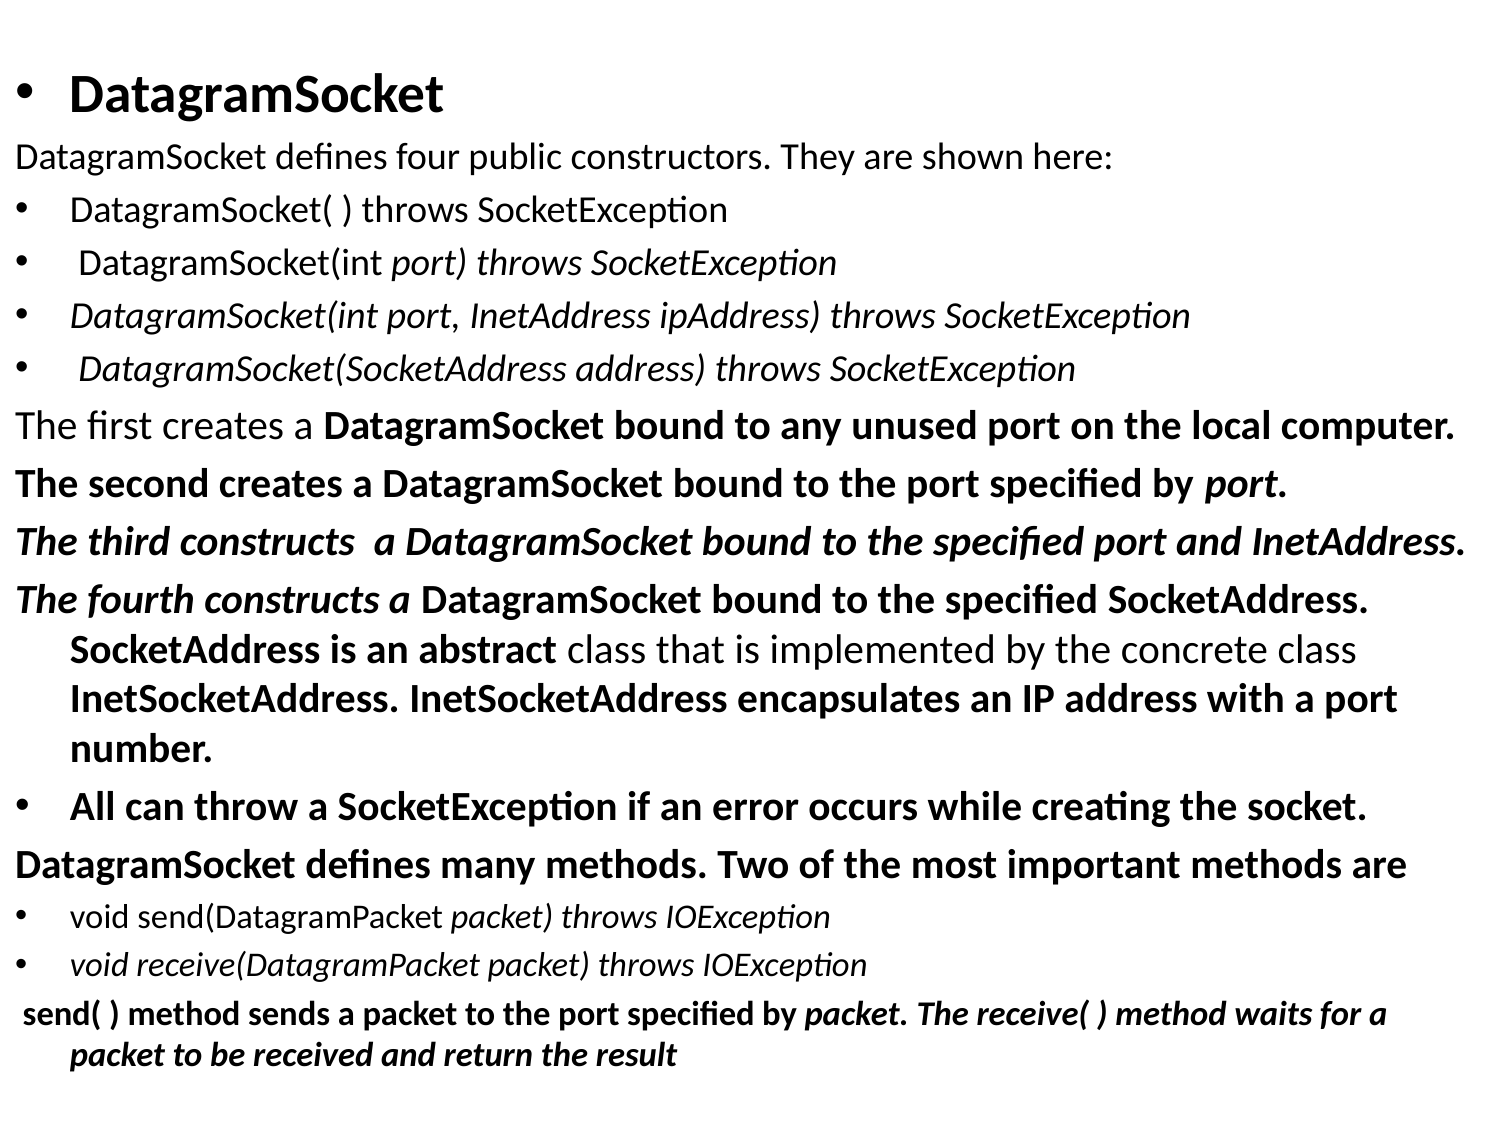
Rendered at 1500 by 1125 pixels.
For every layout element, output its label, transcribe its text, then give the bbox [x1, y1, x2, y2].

list DatagramSocket DatagramSocket defines four public constructors. They are shown here: DatagramSocket( ) throws SocketException DatagramSocket(int port) throws SocketException DatagramSocket(int port, InetAddress ipAddress) throws SocketException DatagramSocket(SocketAddress address) throws SocketException The first creates a DatagramSocket bound to any unused port on the local computer. The second creates a DatagramSocket bound to the port specified by port. The third constructs a DatagramSocket bound to the specified port and InetAddress. The fourth constructs a DatagramSocket bound to the specified SocketAddress. SocketAddress is an abstract class that is implemented by the concrete class InetSocketAddress. InetSocketAddress encapsulates an IP address with a port number. All can throw a SocketException if an error occurs while creating the socket. DatagramSocket defines many methods. Two of the most important methods are void send(DatagramPacket packet) throws IOException void receive(DatagramPacket packet) throws IOException send( ) method sends a packet to the port specified by packet. The receive( ) method waits for a packet to be received and return the result [0, 50, 1500, 1100]
